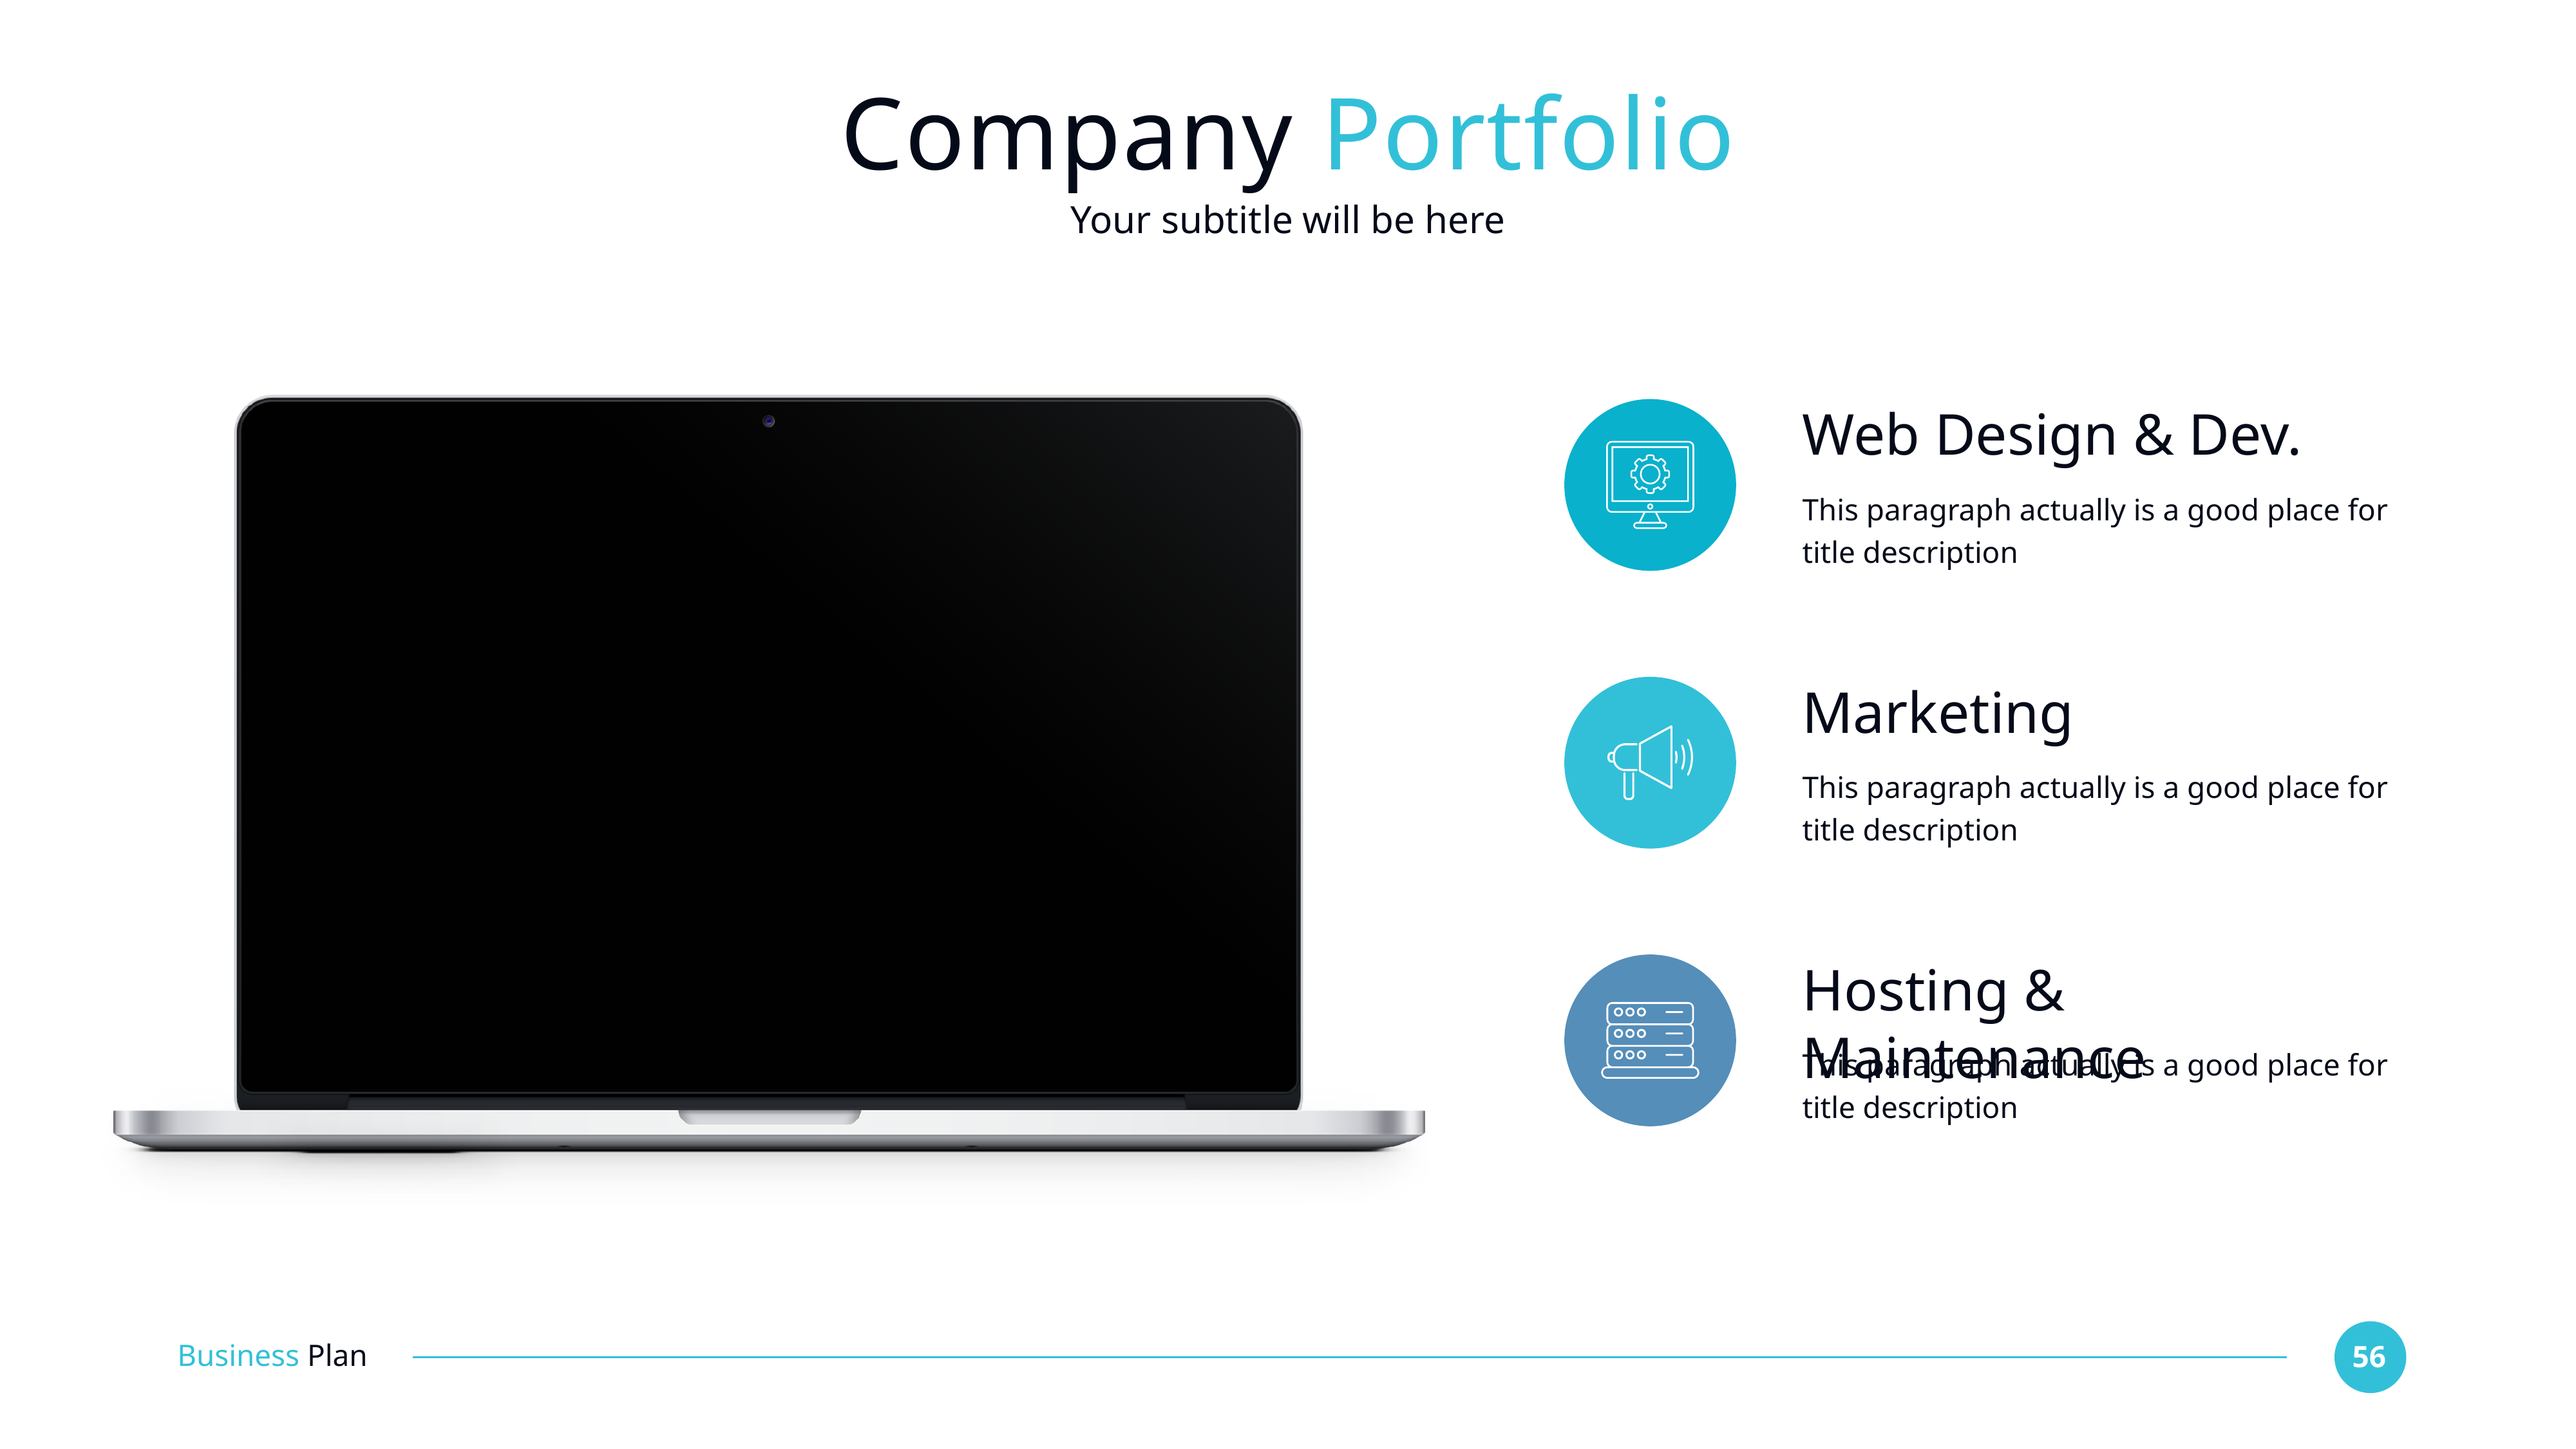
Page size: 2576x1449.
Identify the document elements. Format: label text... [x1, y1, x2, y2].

text_box This paragraph actually is a good place for title description [1802, 484, 2399, 569]
text_box Hosting & Maintenance [1802, 954, 2399, 1039]
text_box [1607, 725, 1672, 800]
text_box [1601, 1001, 1700, 1079]
title Company Portfolio [177, 70, 2399, 193]
text_box This paragraph actually is a good place for title description [1802, 1039, 2399, 1125]
text_box Marketing [1802, 676, 2399, 745]
list Your subtitle will be here [177, 196, 2399, 243]
text_box [1674, 750, 1678, 764]
text_box This paragraph actually is a good place for title description [1802, 761, 2399, 847]
text_box [1687, 739, 1693, 776]
text_box [1564, 398, 1737, 572]
text_box [1564, 676, 1737, 849]
text_box Web Design & Dev. [1802, 399, 2399, 467]
text_box [1606, 440, 1694, 529]
text_box [1681, 744, 1685, 770]
text_box [1564, 954, 1737, 1127]
picture [73, 334, 1466, 1245]
